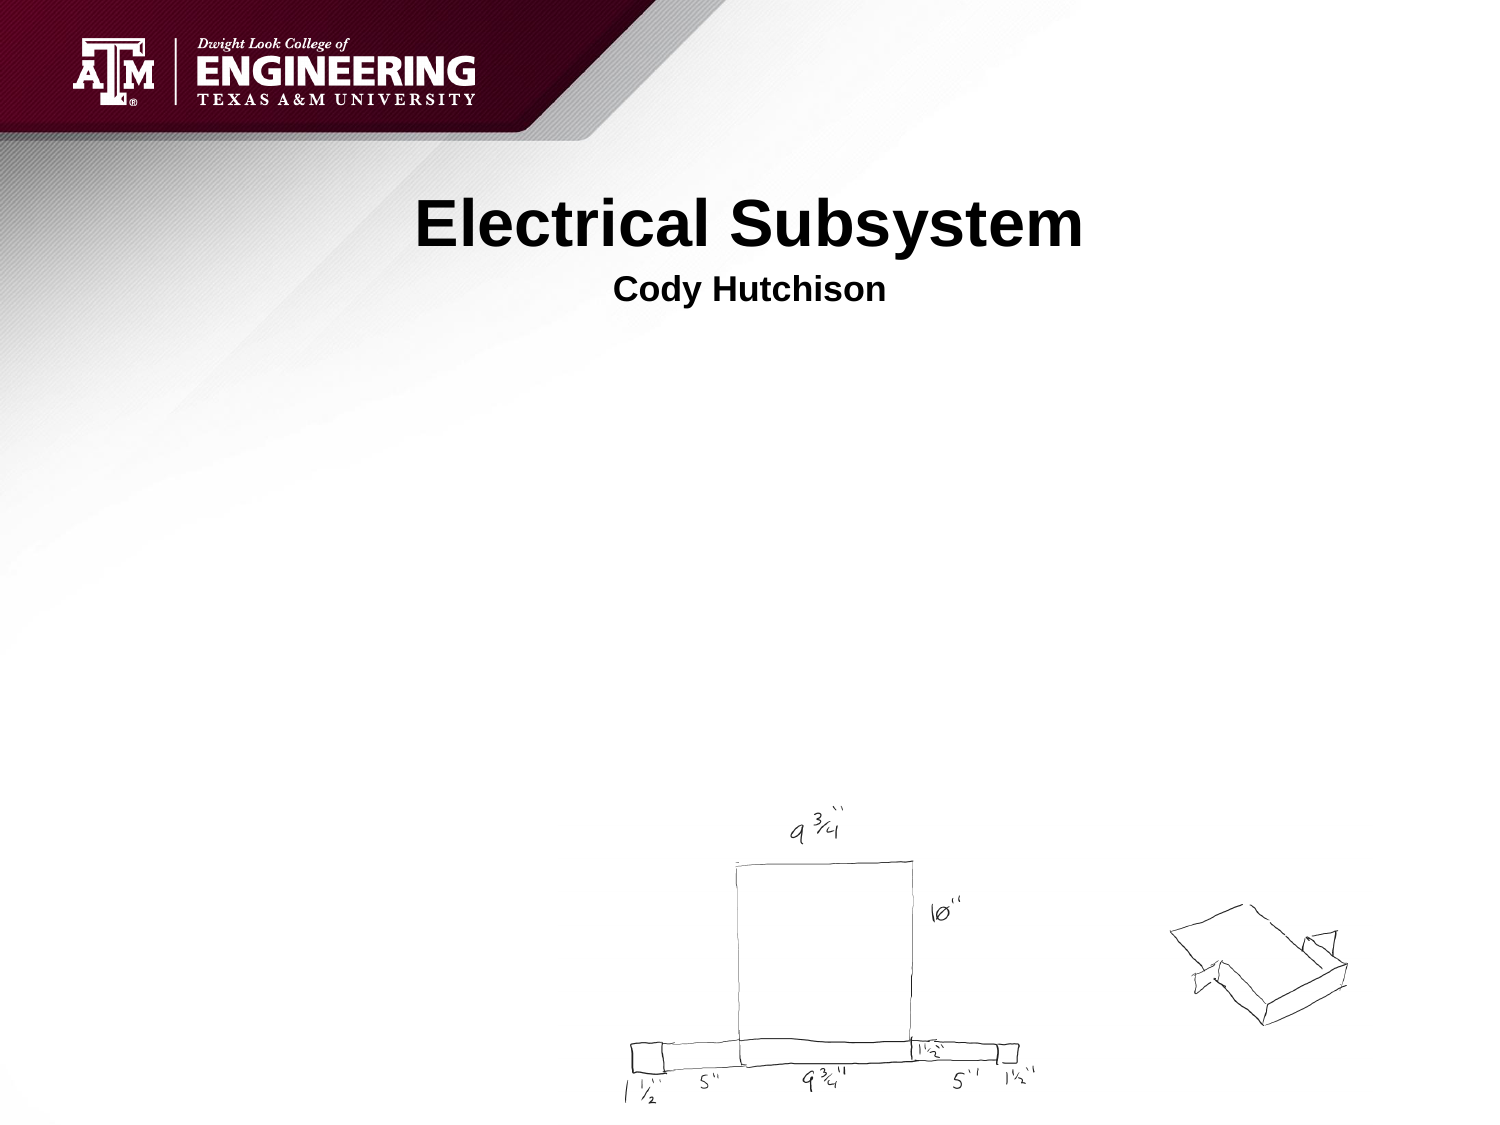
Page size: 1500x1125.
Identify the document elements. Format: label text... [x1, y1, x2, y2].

picture [0, 0, 1500, 1125]
title Electrical Subsystem Cody Hutchison [75, 172, 1425, 304]
